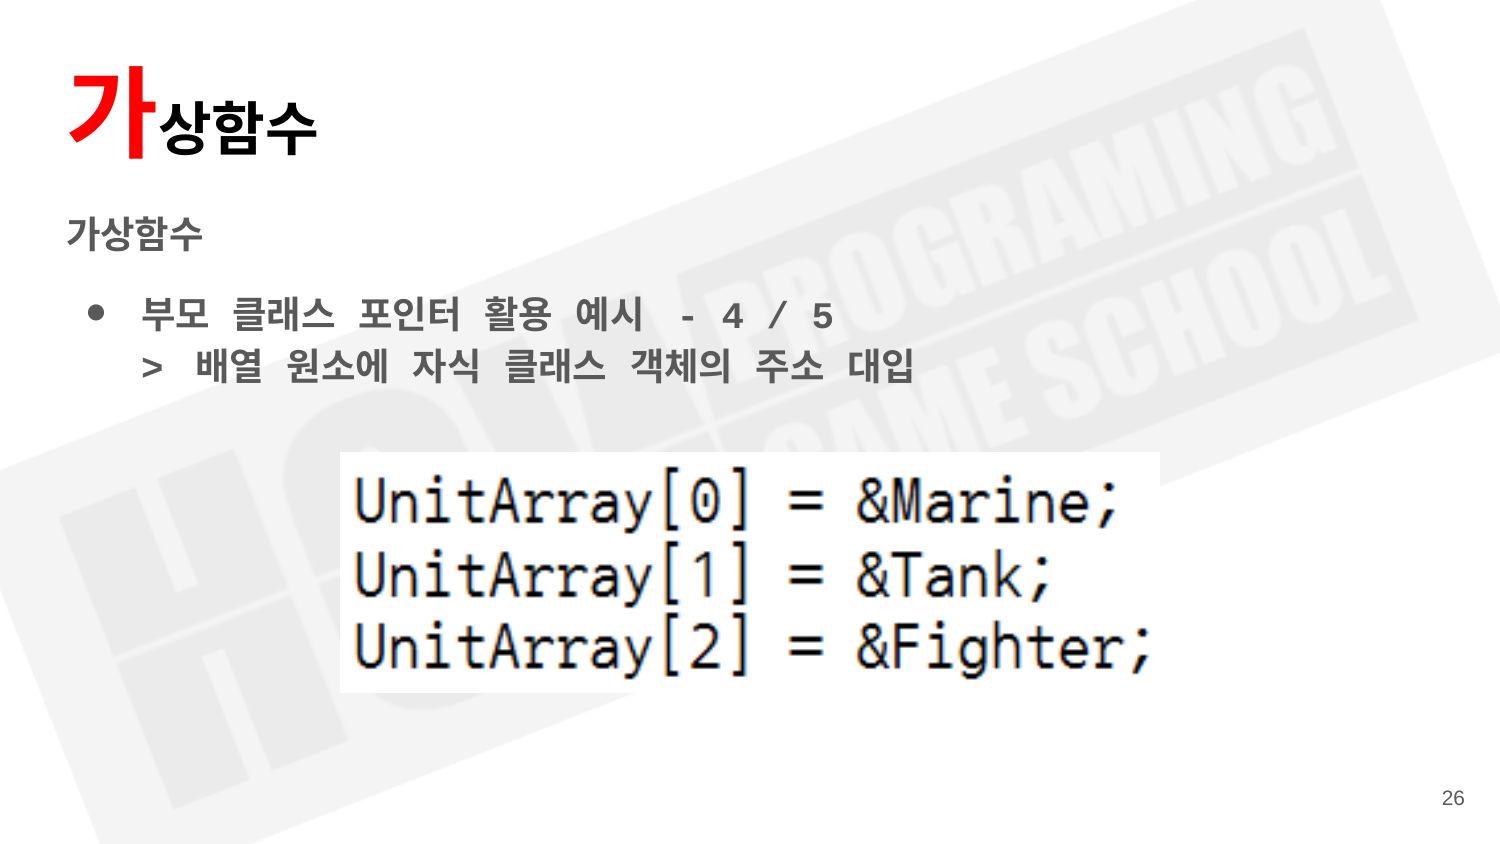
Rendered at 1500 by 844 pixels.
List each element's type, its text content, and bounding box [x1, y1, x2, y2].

list 가상함수 [51, 189, 1449, 269]
title 가상함수 [51, 35, 1449, 130]
picture [340, 452, 1160, 694]
slide_number ‹#› [1389, 764, 1480, 830]
list 부모 클래스 포인터 활용 예시 - 4 / 5 > 배열 원소에 자식 클래스 객체의 주소 대입 [51, 269, 1449, 750]
